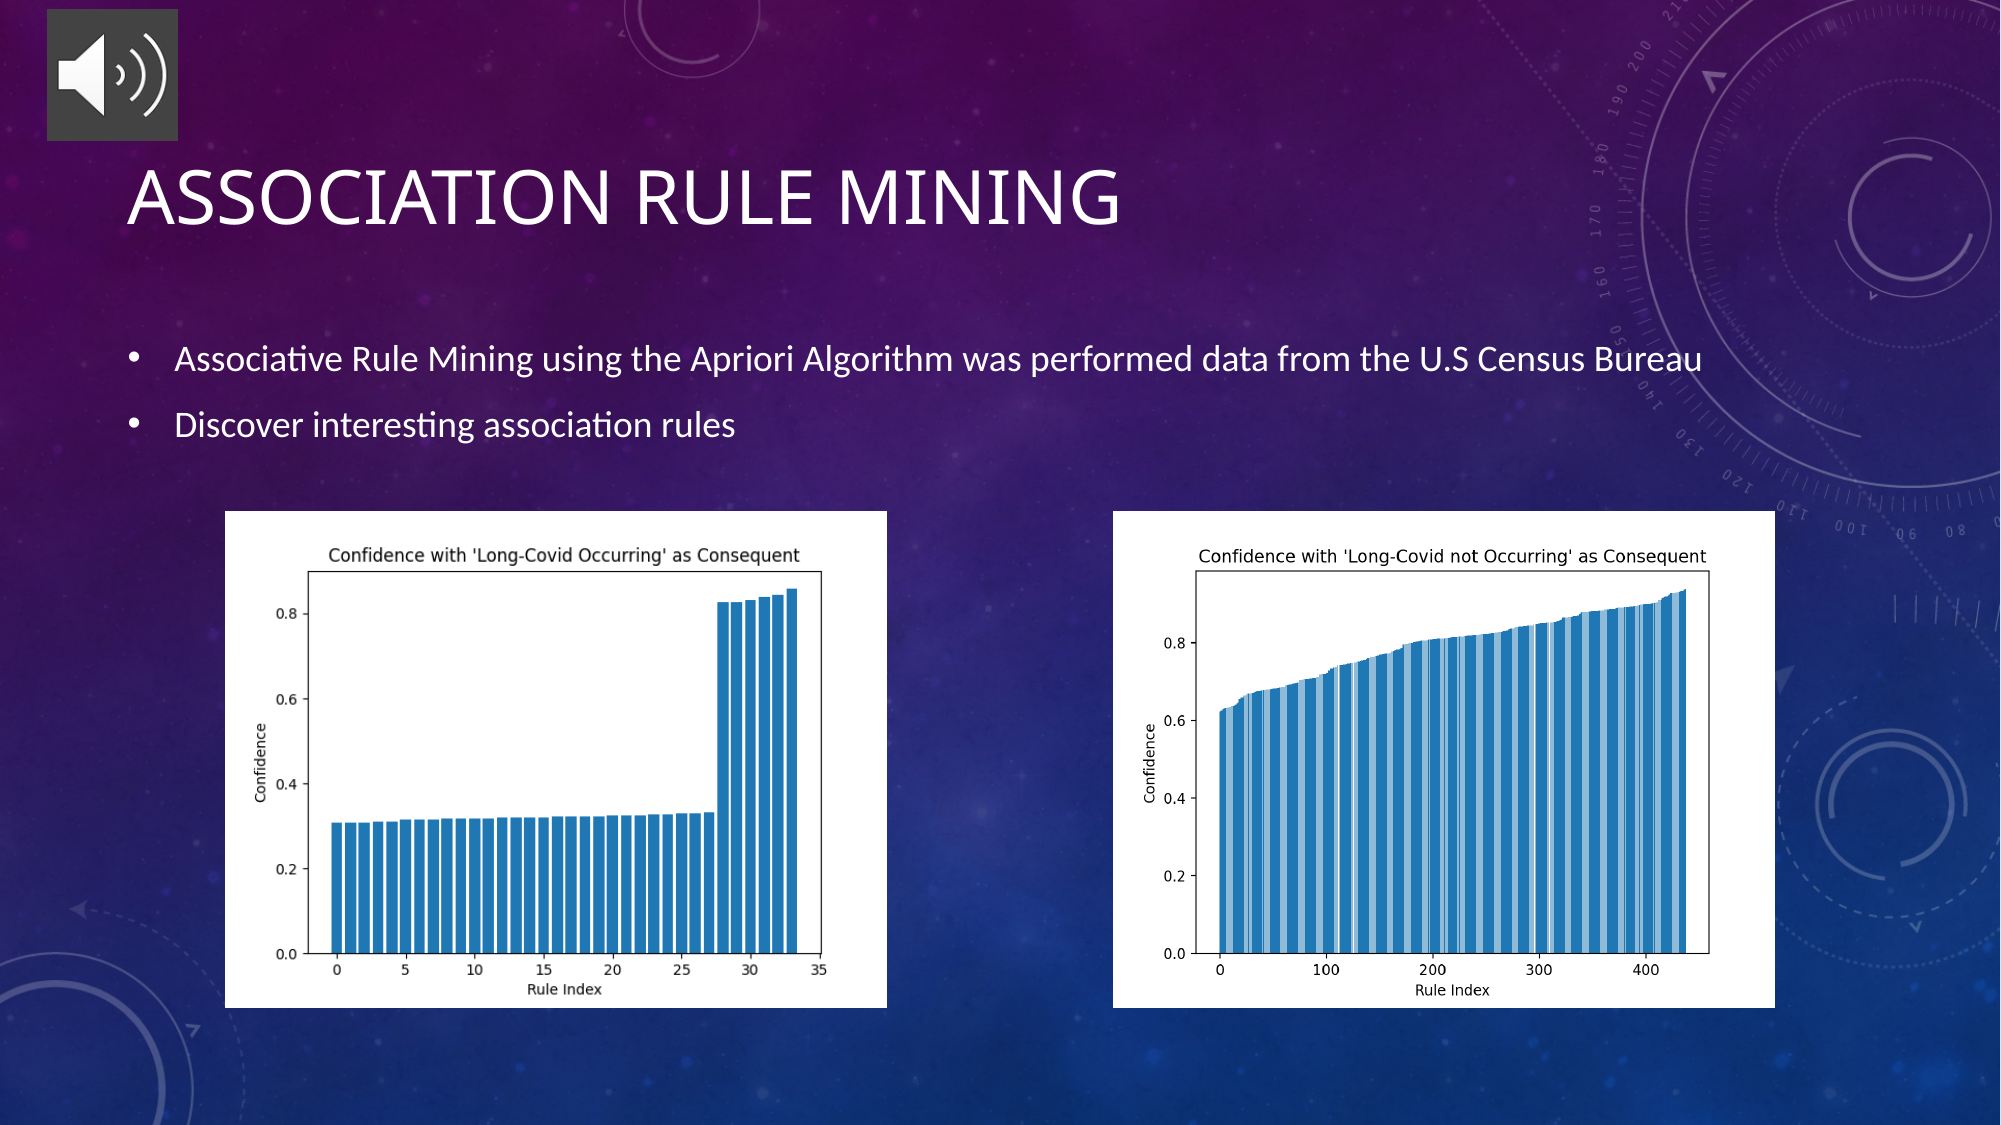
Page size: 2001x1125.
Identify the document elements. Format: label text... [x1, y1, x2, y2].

title association rule mining [112, 75, 1775, 314]
list Associative Rule Mining using the Apriori Algorithm was performed data from the U.S Census Bureau Discover interesting association rules [112, 326, 1775, 925]
picture [0, 0, 2001, 1125]
